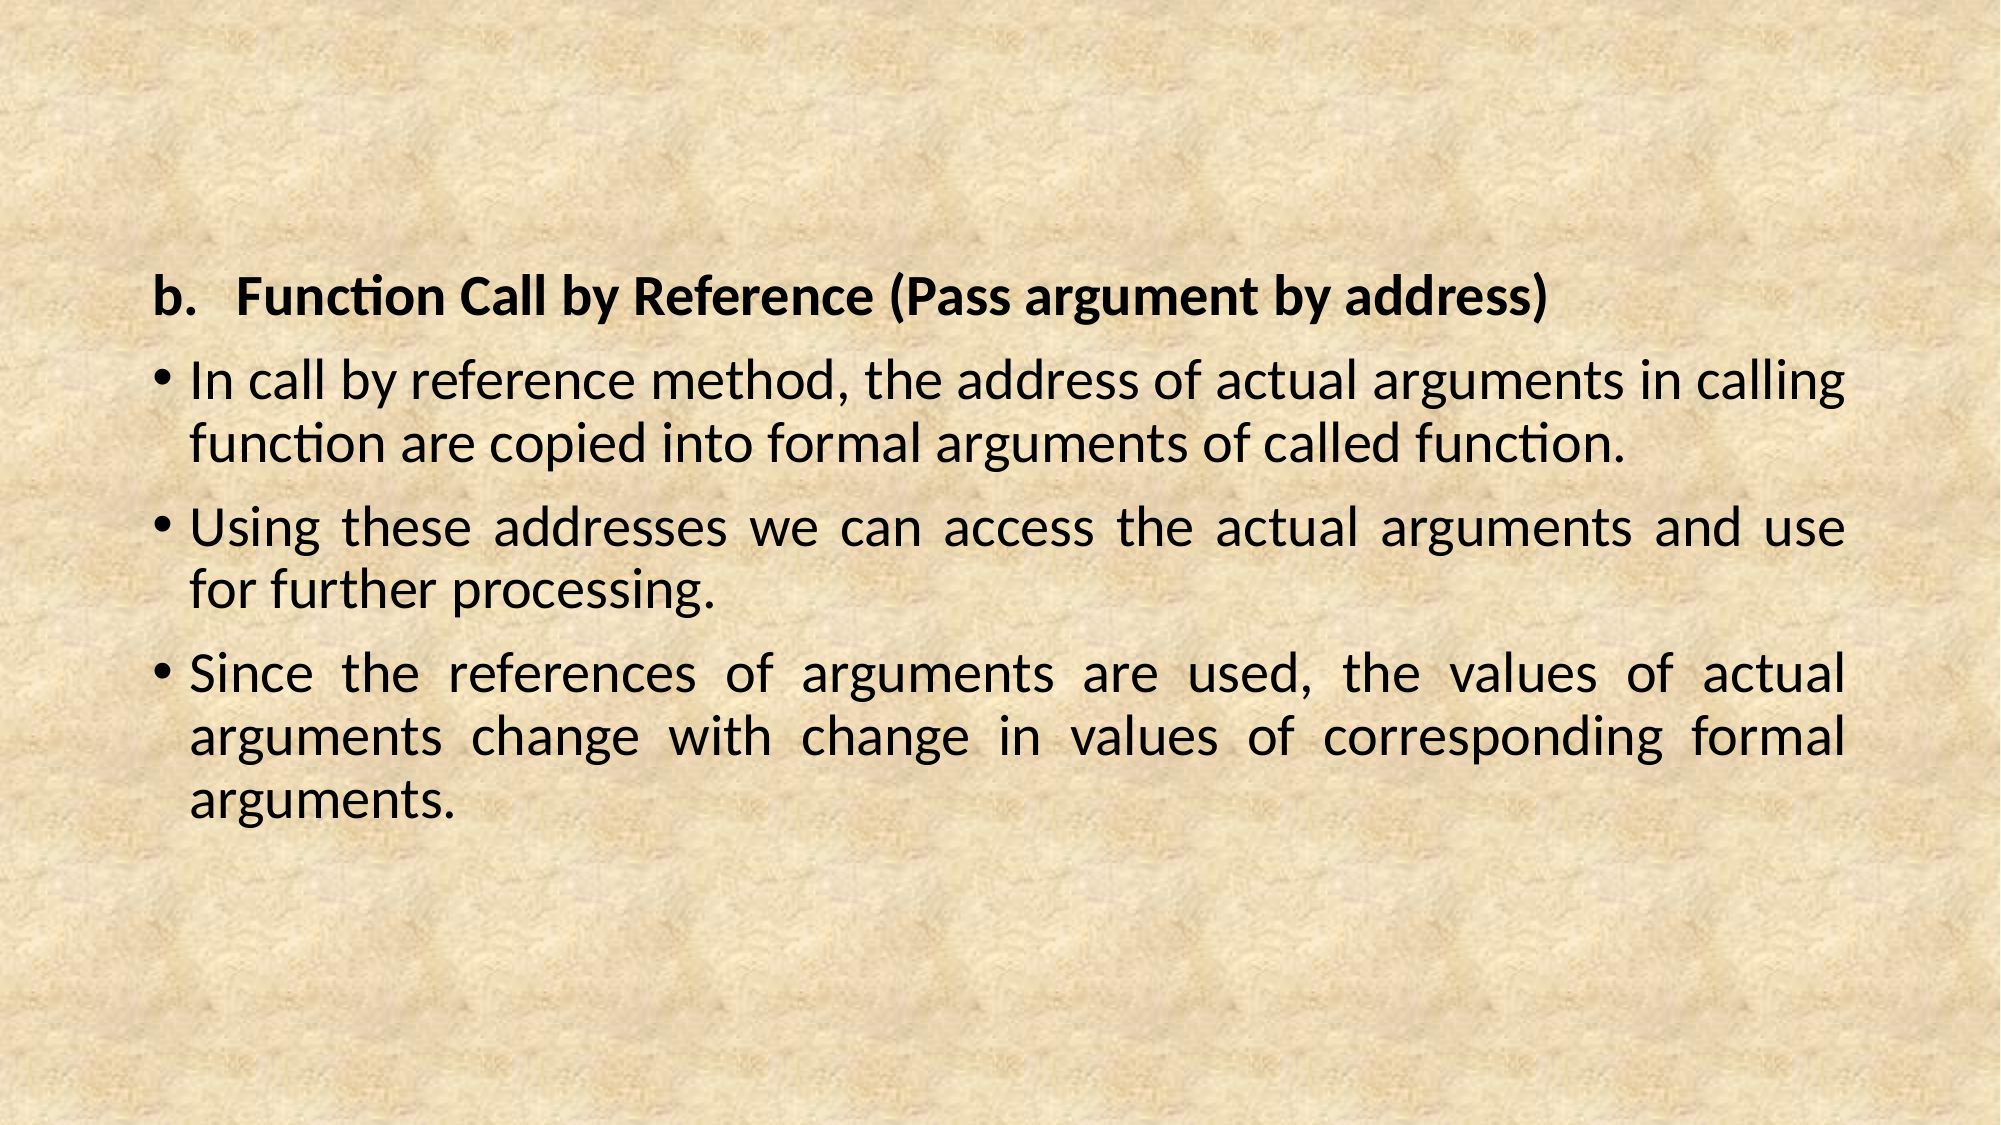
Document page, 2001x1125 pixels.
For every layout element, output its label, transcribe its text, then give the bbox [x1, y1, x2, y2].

picture [0, 0, 2001, 1125]
list Function Call by Reference (Pass argument by address) In call by reference method, the address of actual arguments in calling function are copied into formal arguments of called function. Using these addresses we can access the actual arguments and use for further processing. Since the references of arguments are used, the values of actual arguments change with change in values of corresponding formal arguments. [137, 257, 1863, 1014]
